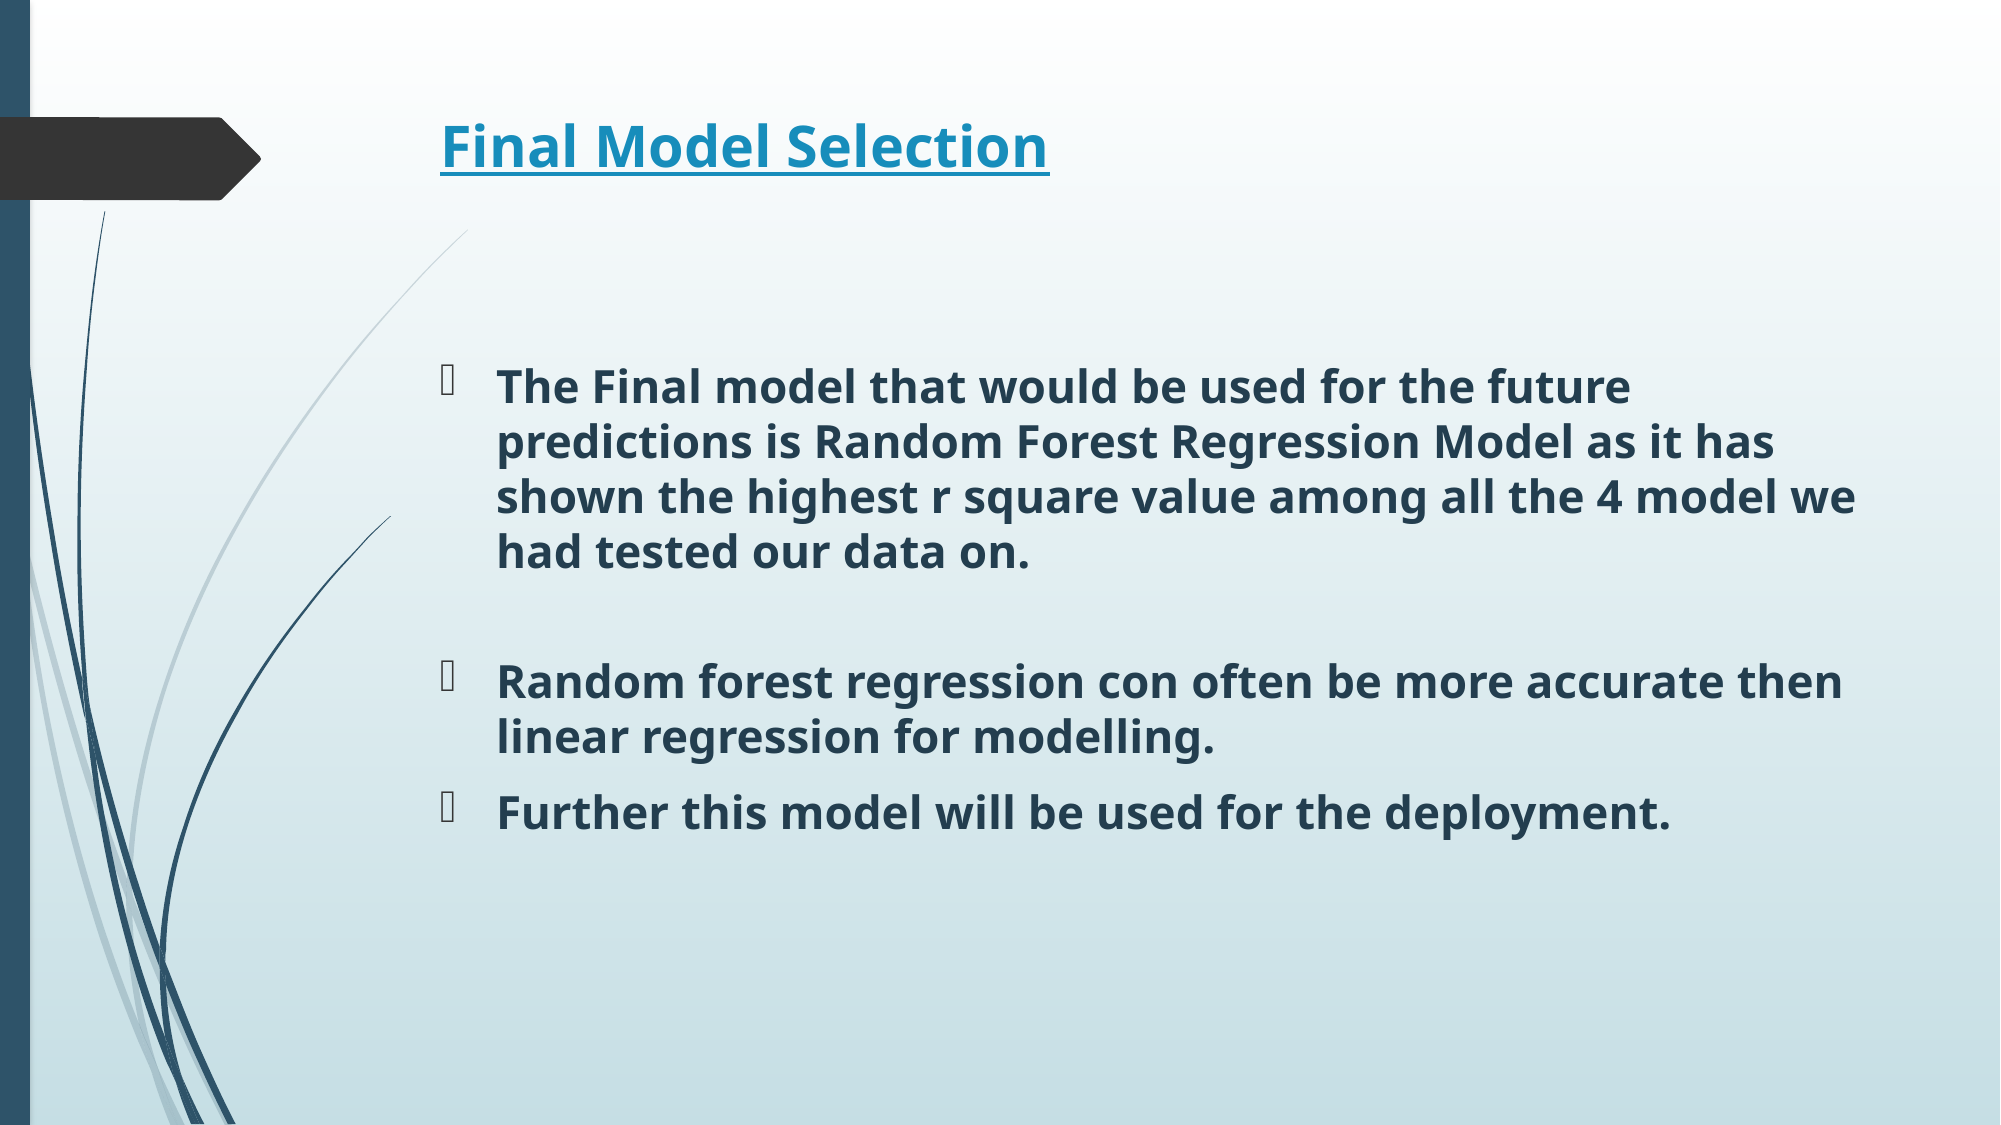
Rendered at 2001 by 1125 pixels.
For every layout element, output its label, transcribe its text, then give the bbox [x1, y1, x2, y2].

title Final Model Selection [425, 102, 1888, 313]
list The Final model that would be used for the future predictions is Random Forest Regression Model as it has shown the highest r square value among all the 4 model we had tested our data on. Random forest regression con often be more accurate then linear regression for modelling. Further this model will be used for the deployment. [424, 350, 1888, 970]
